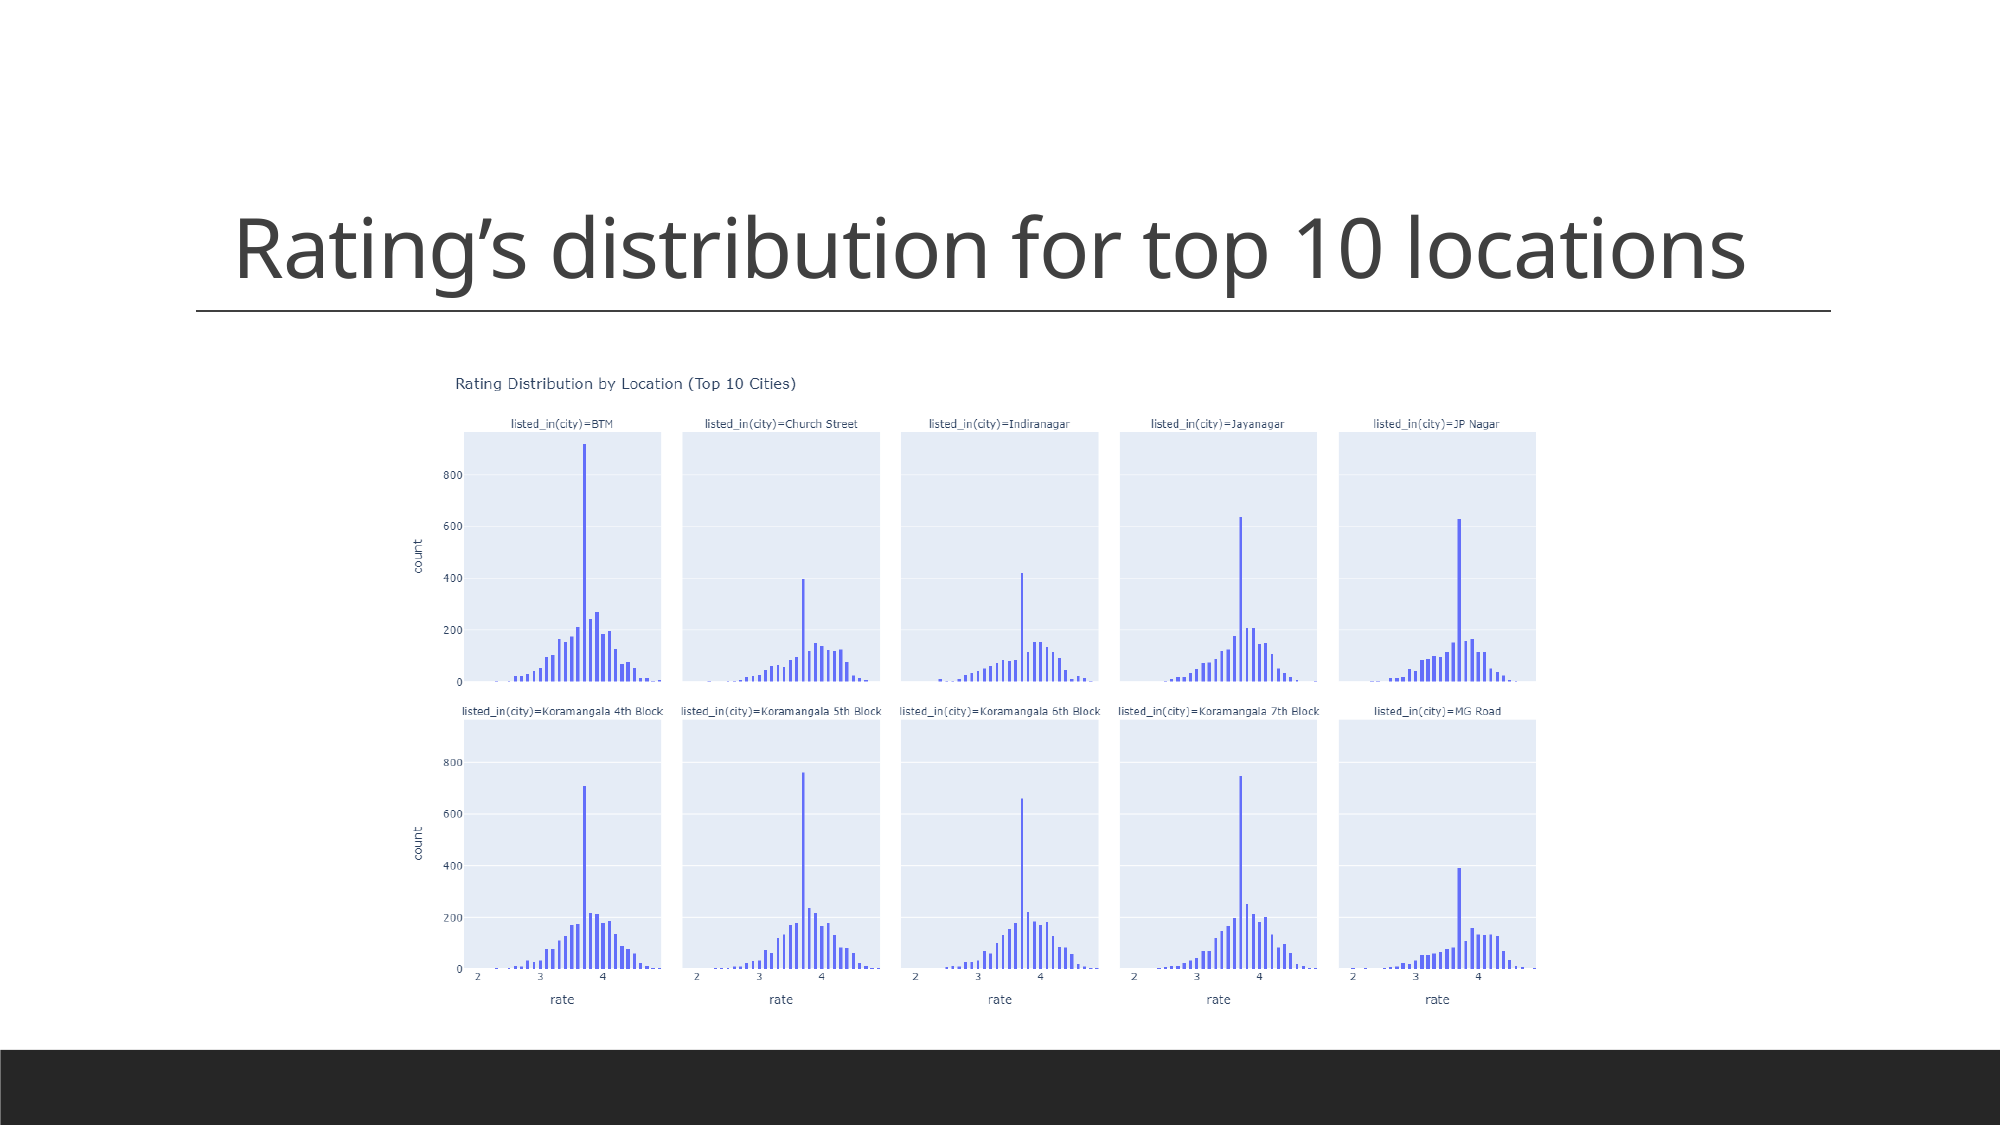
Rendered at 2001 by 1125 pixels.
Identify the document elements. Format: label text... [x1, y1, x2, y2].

text_box [346, 935, 1739, 1080]
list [394, 345, 1606, 1038]
title Rating’s distribution for top 10 locations [217, 65, 1868, 304]
